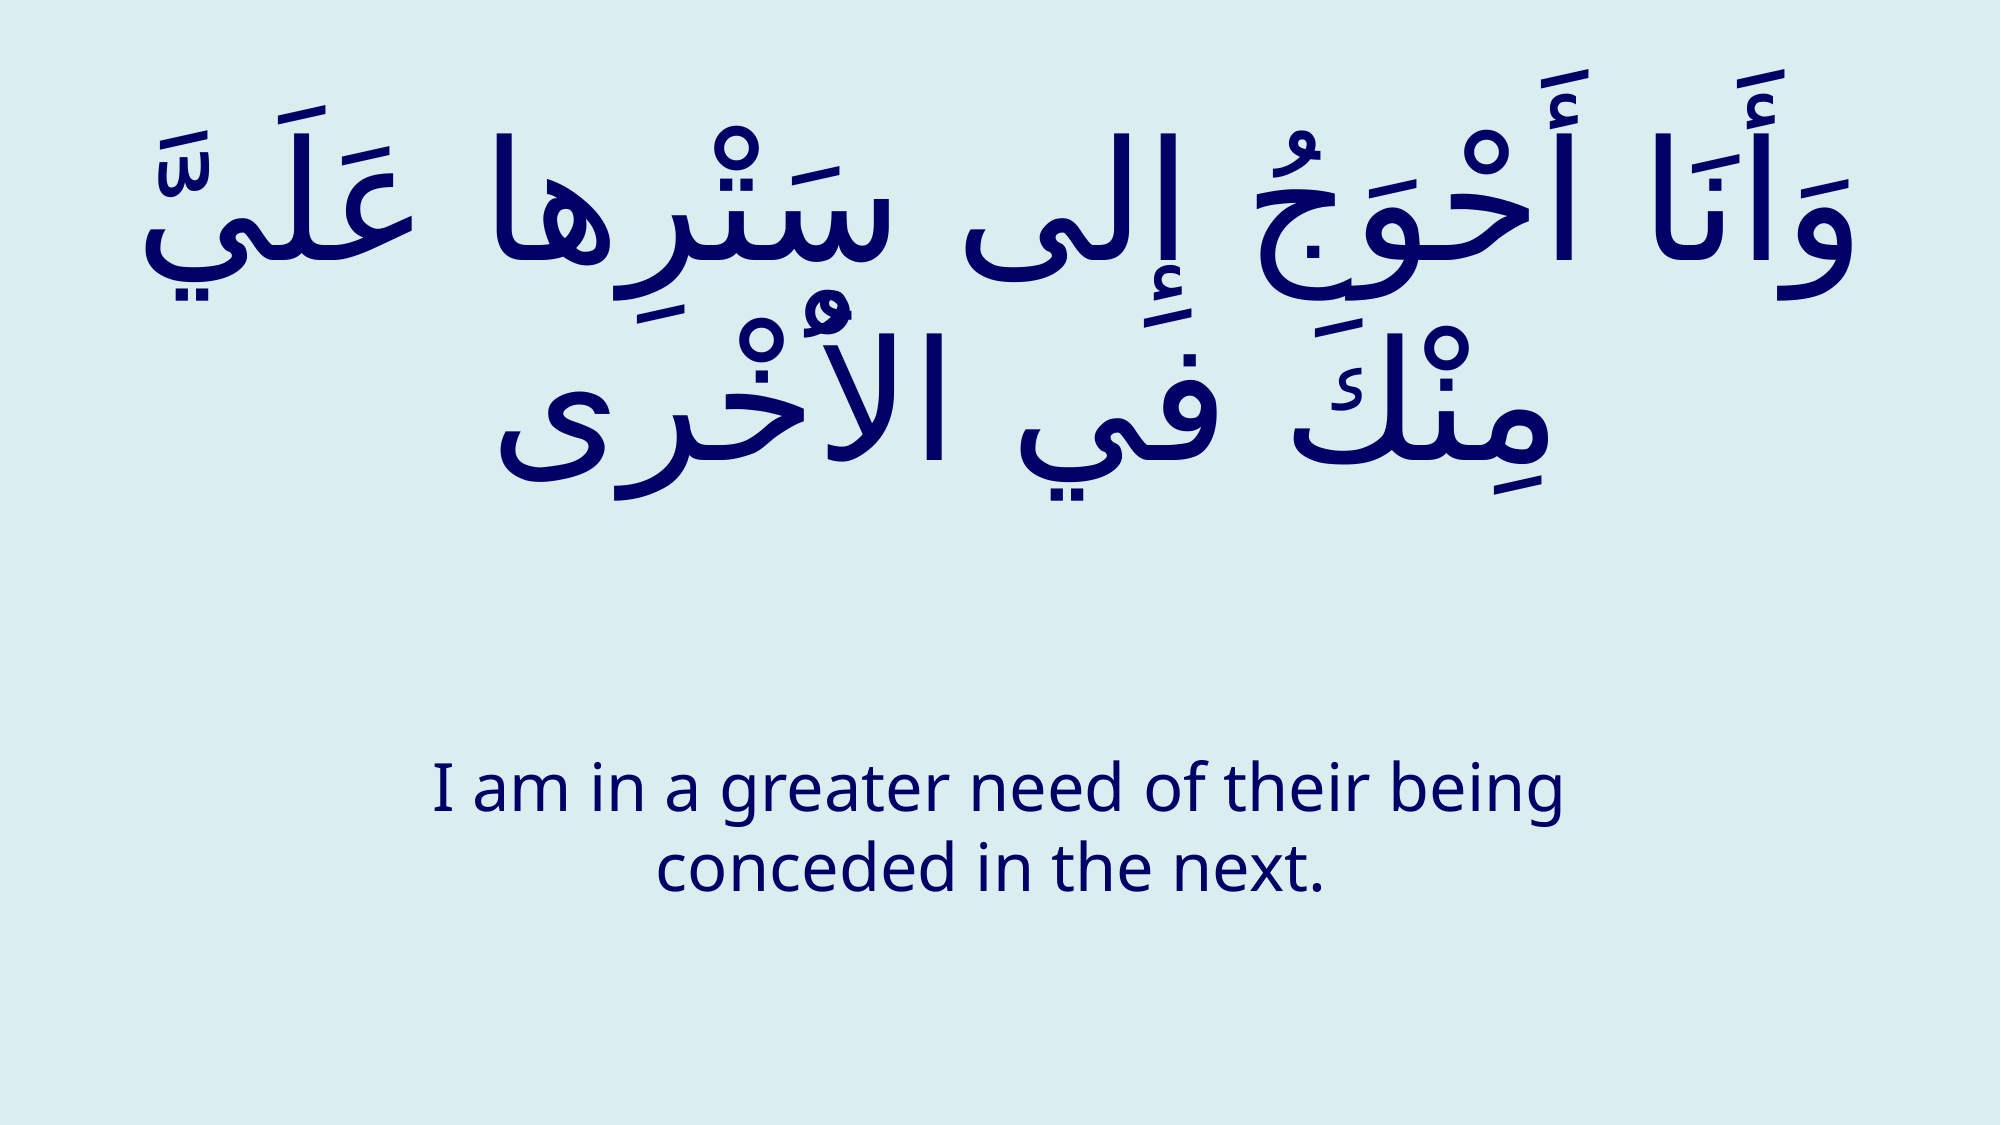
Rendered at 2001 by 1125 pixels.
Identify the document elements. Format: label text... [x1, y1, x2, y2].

title وَأَنَا أَحْوَجُ إِلى سَتْرِها عَلَيَّ مِنْكَ في الاُْخْرى [0, 200, 2000, 388]
list I am in a greater need of their being conceded in the next. [356, 737, 1644, 1125]
